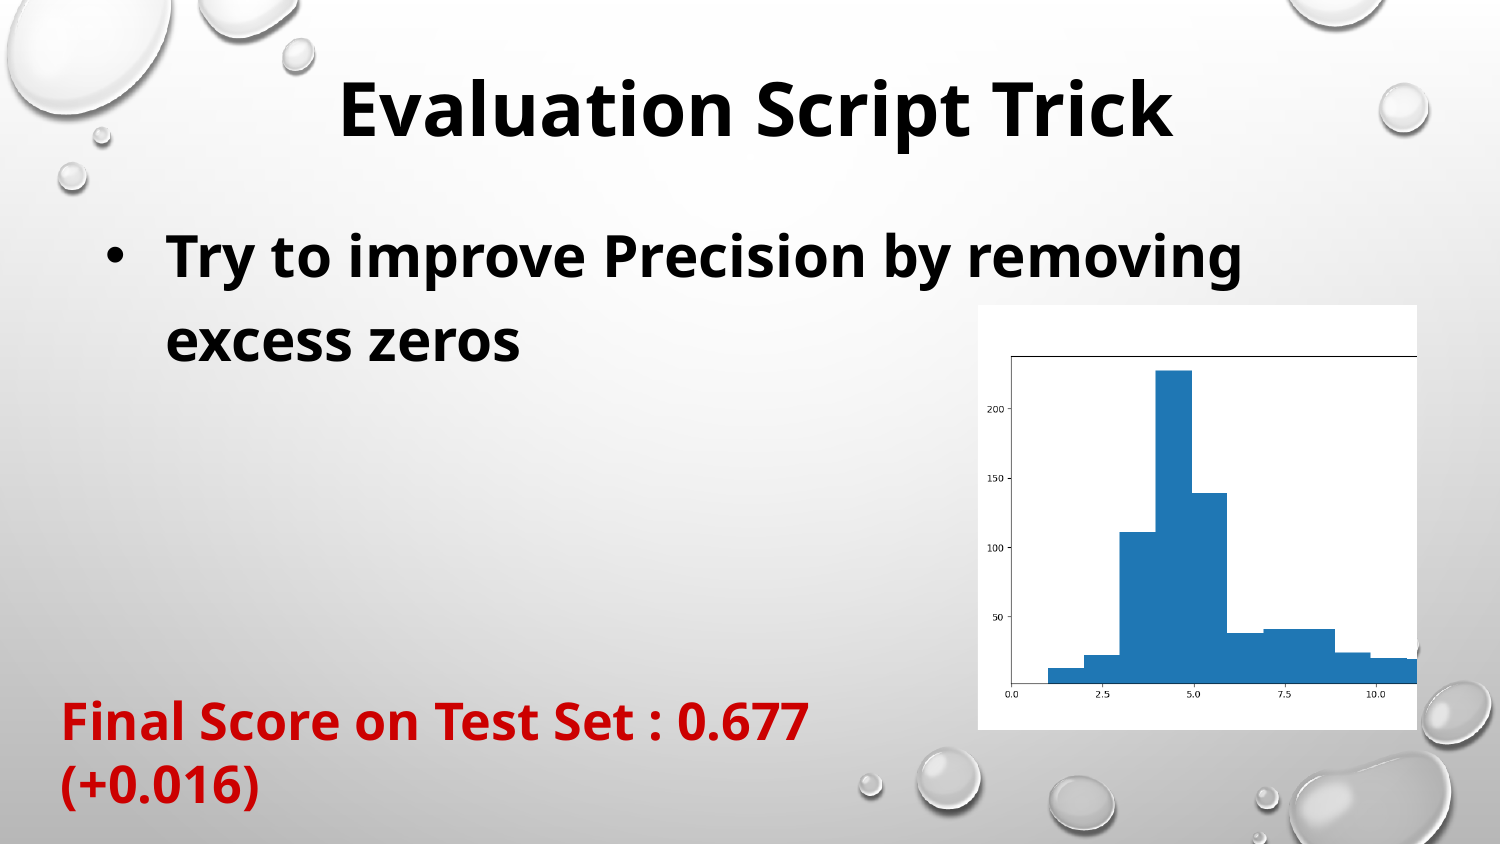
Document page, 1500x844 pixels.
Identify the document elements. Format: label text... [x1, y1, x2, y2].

picture [0, 0, 1500, 844]
list Try to improve Precision by removing excess zeros [79, 199, 1366, 422]
text_box Evaluation Script Trick [191, 46, 1321, 187]
text_box Final Score on Test Set : 0.677 (+0.016) [45, 673, 939, 814]
